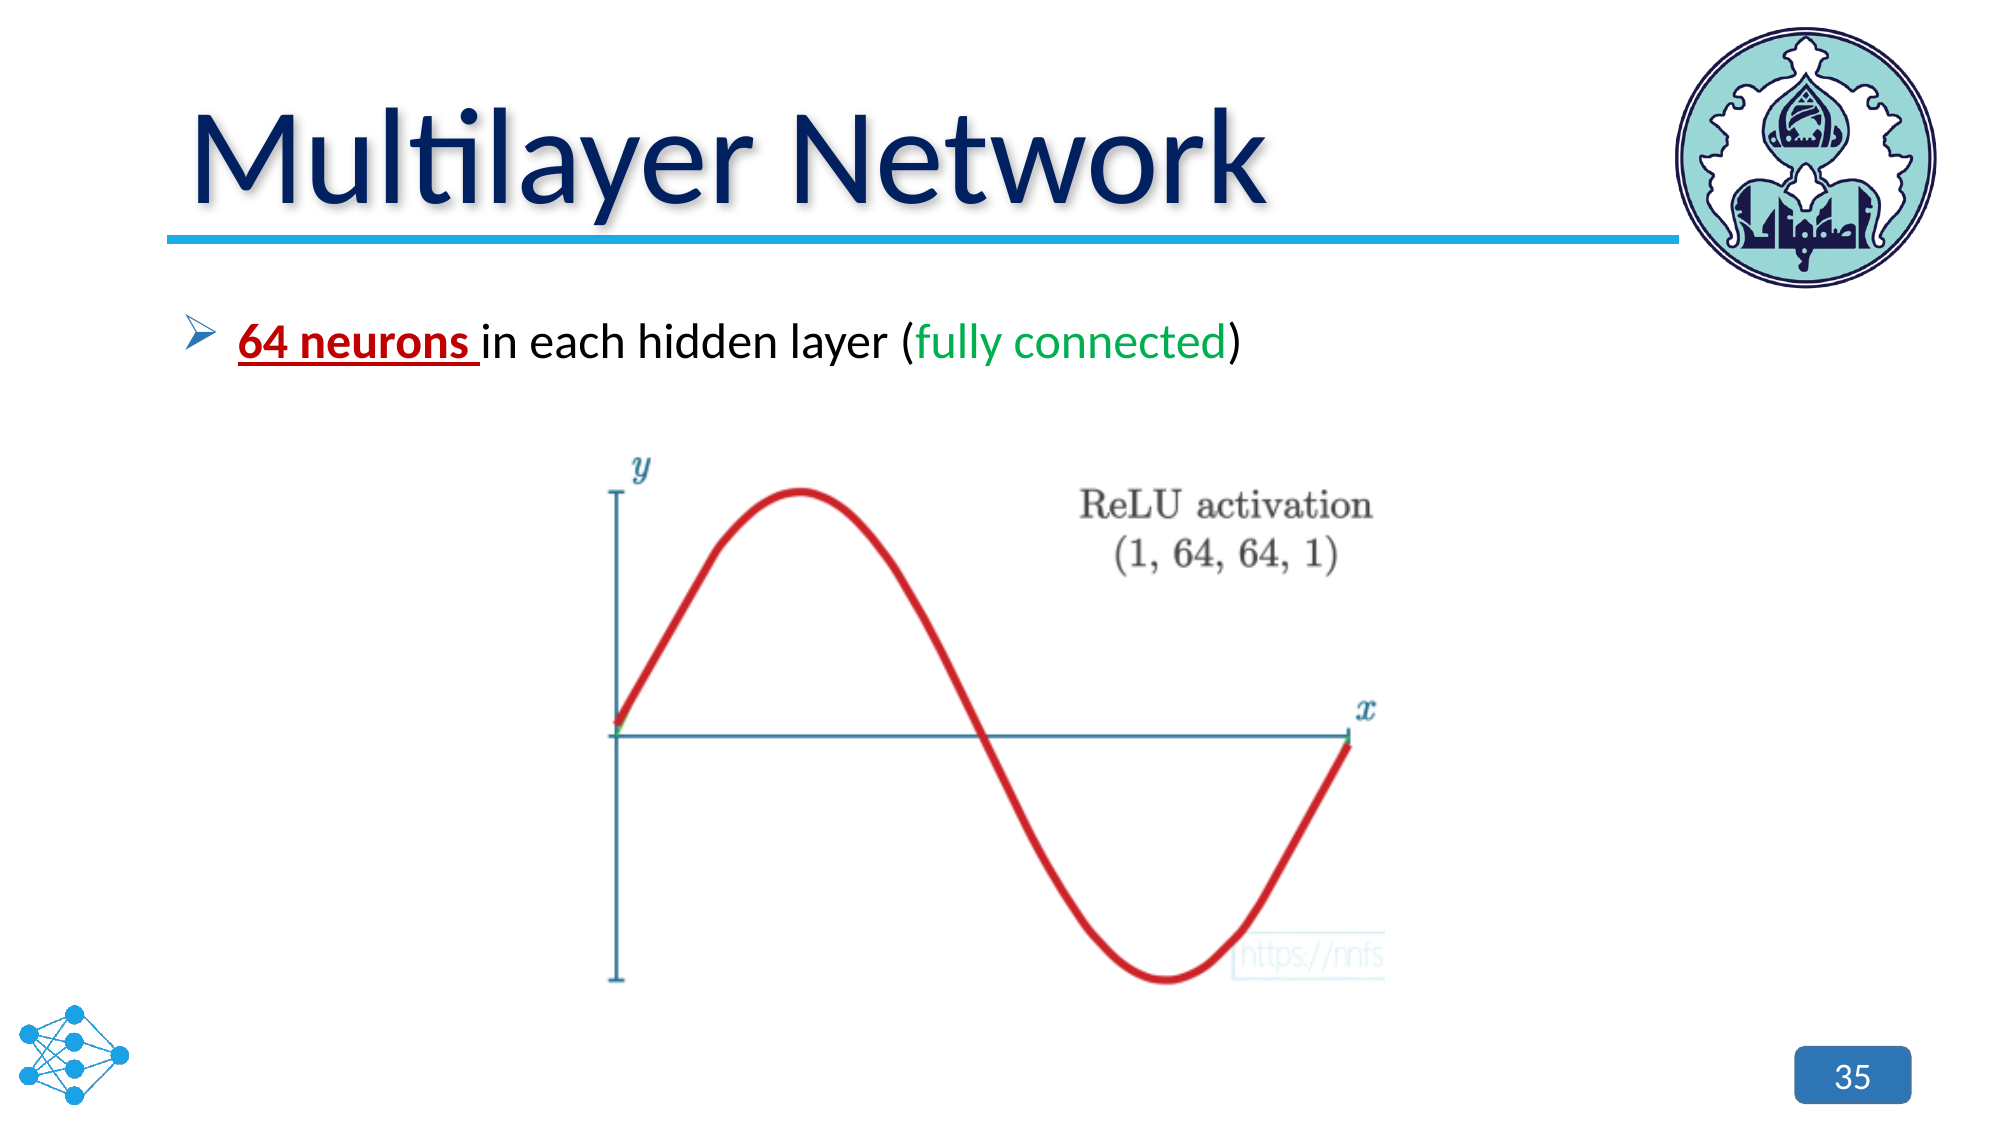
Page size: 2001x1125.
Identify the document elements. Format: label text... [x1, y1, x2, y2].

text_box 35 [1794, 1045, 1912, 1105]
picture [596, 439, 1385, 991]
text_box 64 neurons in each hidden layer (fully connected) [166, 301, 1847, 377]
picture [1657, 13, 1946, 302]
picture [19, 1005, 129, 1105]
text_box Multilayer Network [172, 59, 1286, 239]
